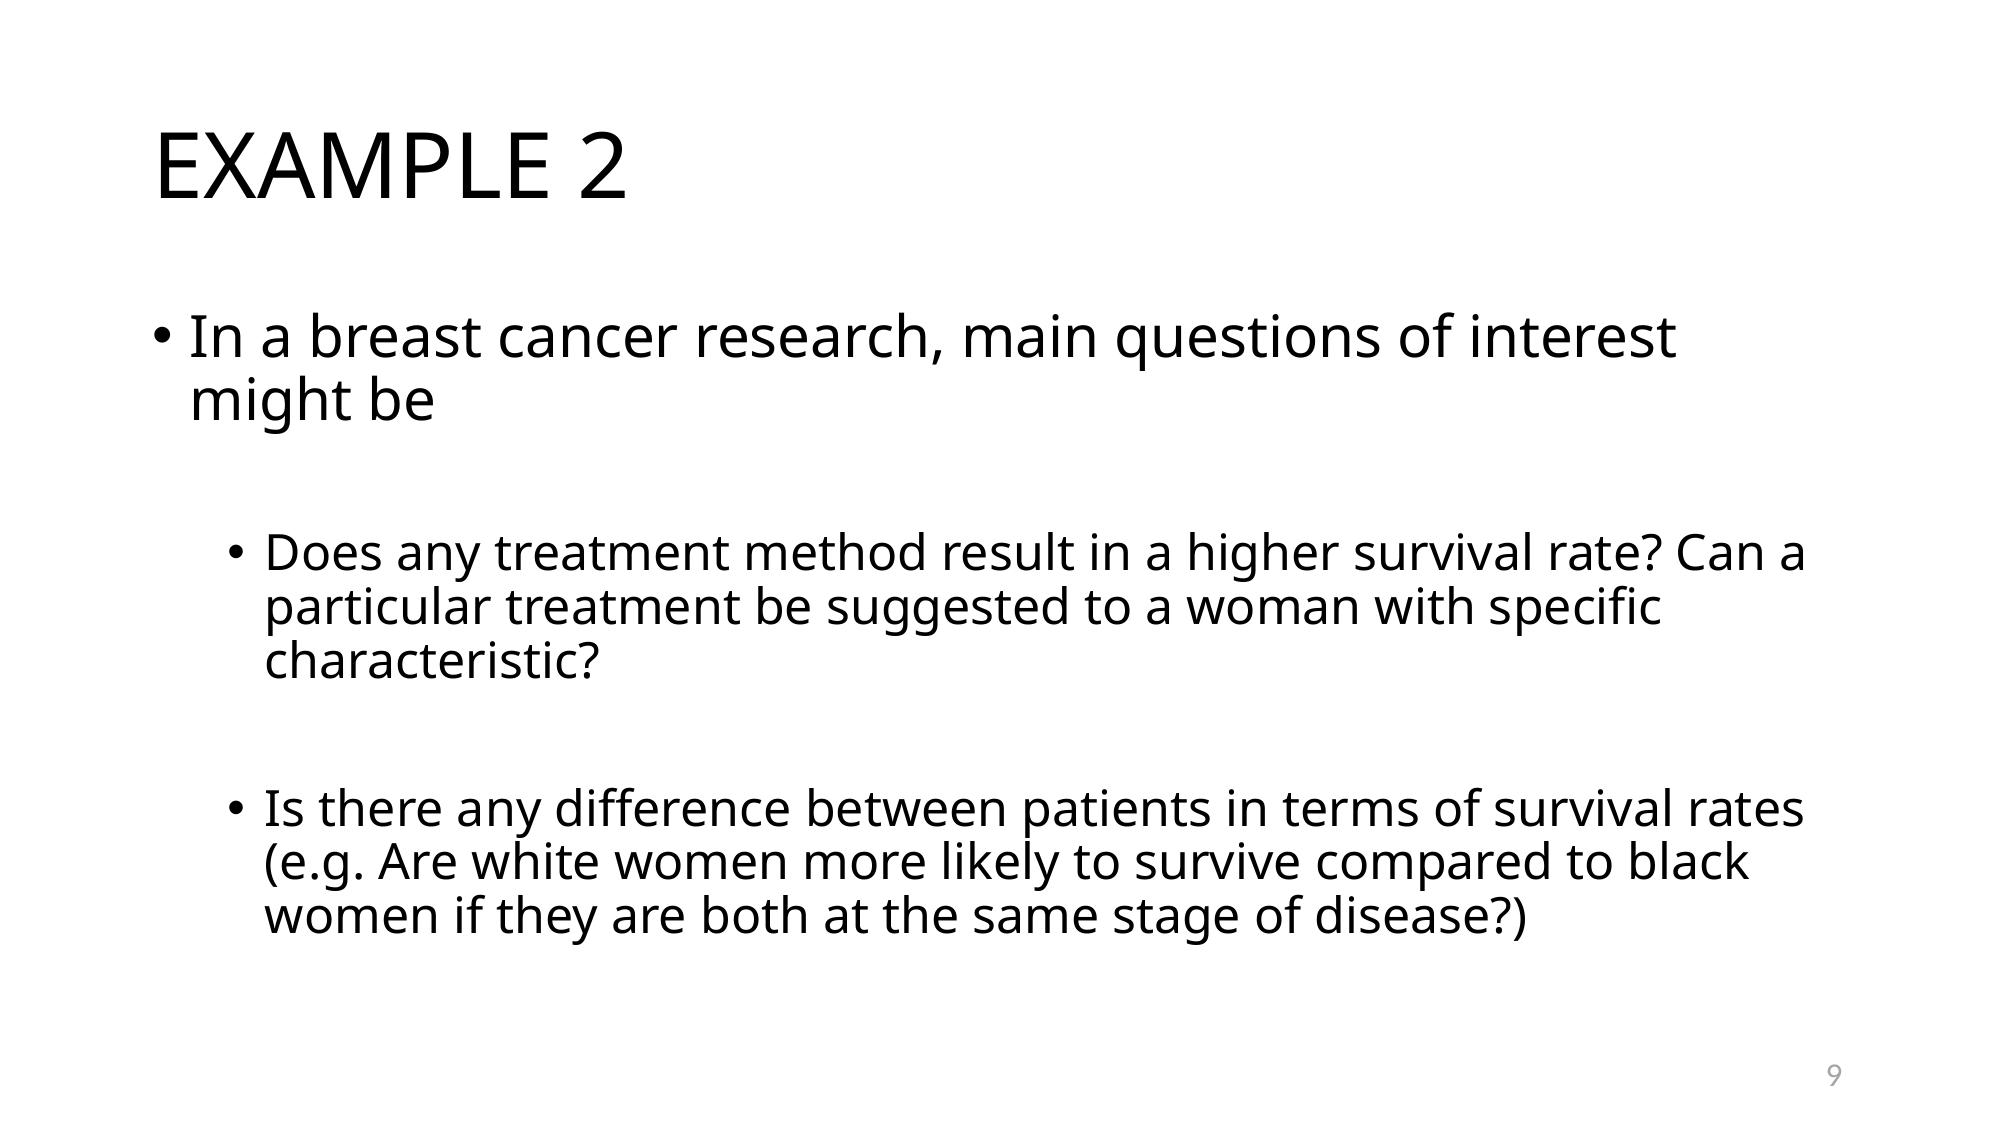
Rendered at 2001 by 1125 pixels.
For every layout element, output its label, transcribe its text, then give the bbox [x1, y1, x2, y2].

title EXAMPLE 2 [137, 59, 1863, 278]
list In a breast cancer research, main questions of interest might be Does any treatment method result in a higher survival rate? Can a particular treatment be suggested to a woman with specific characteristic? Is there any difference between patients in terms of survival rates (e.g. Are white women more likely to survive compared to black women if they are both at the same stage of disease?) [137, 299, 1863, 1014]
slide_number 9 [1412, 1042, 1863, 1103]
